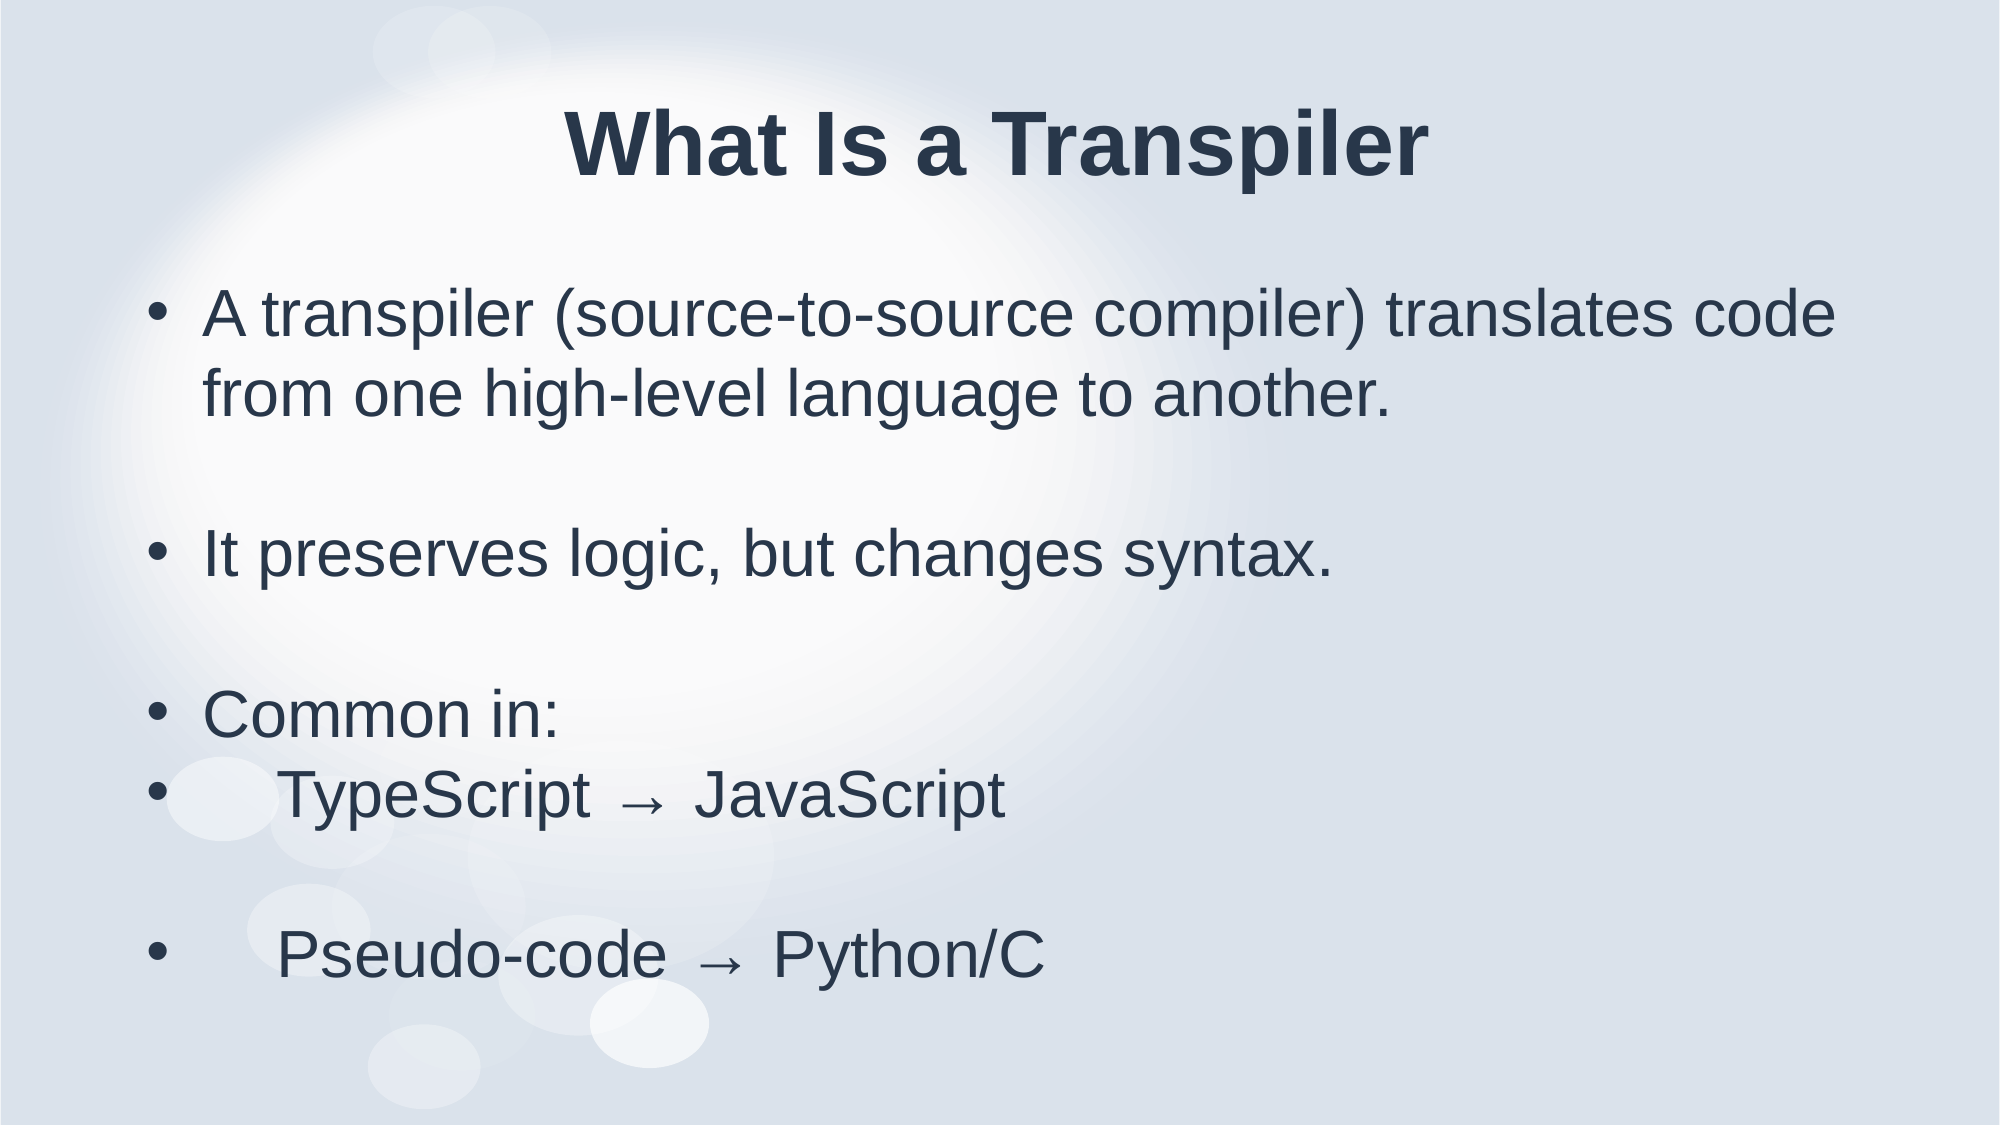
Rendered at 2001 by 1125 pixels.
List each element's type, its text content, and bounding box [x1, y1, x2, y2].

title What Is a Transpiler [129, 45, 1867, 233]
list A transpiler (source-to-source compiler) translates code from one high-level language to another. It preserves logic, but changes syntax. Common in: TypeScript → JavaScript Pseudo-code → Python/C [131, 262, 1867, 1005]
